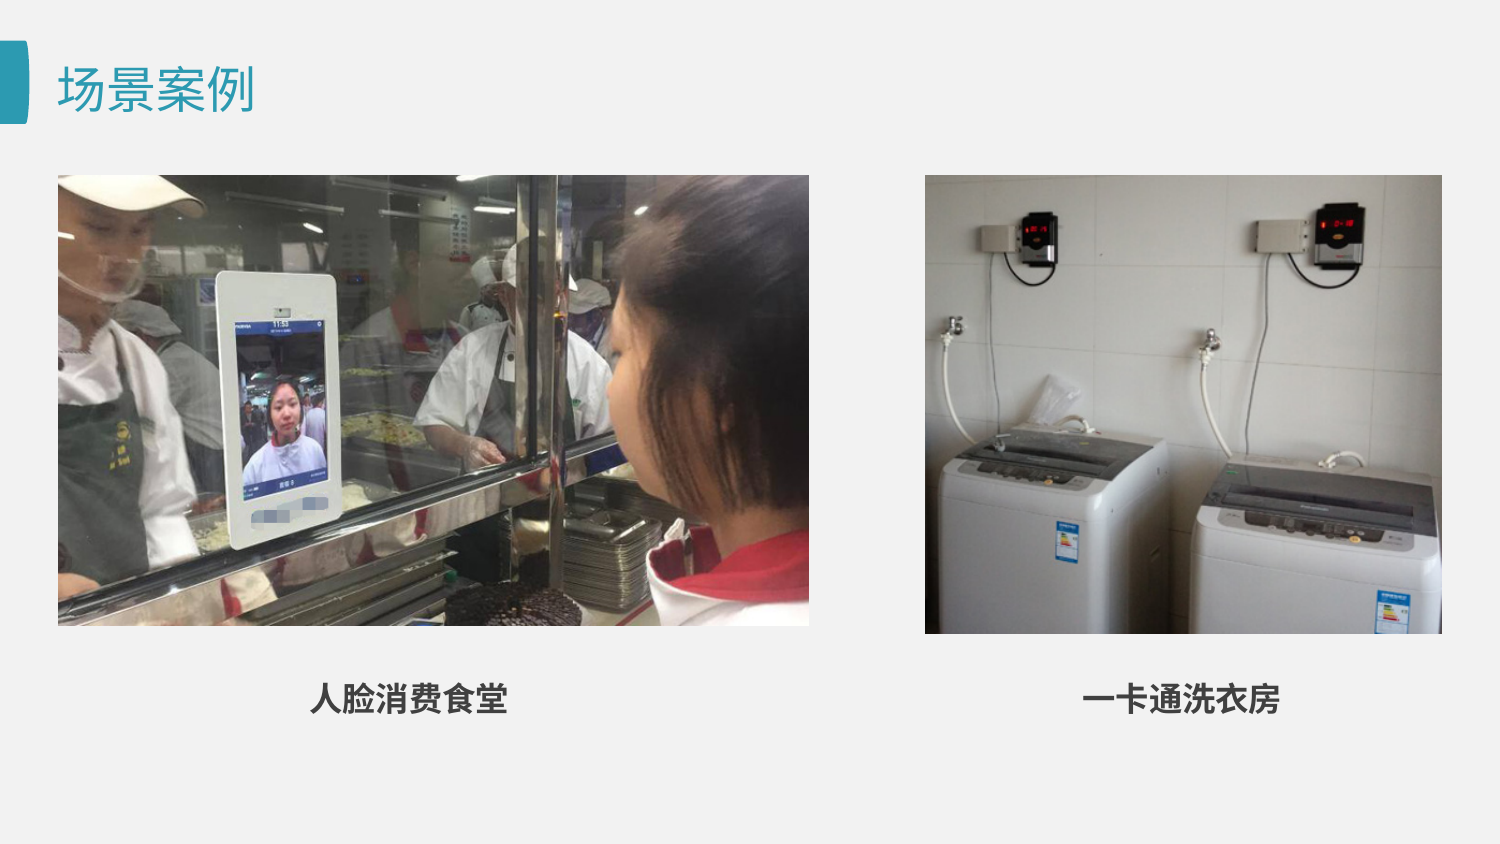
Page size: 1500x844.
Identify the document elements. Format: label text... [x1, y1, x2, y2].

text_box 一卡通洗衣房 [996, 641, 1369, 764]
picture [925, 175, 1442, 634]
text_box 人脸消费食堂 [222, 633, 596, 764]
title 场景案例 [41, 43, 1392, 134]
picture [58, 175, 809, 626]
